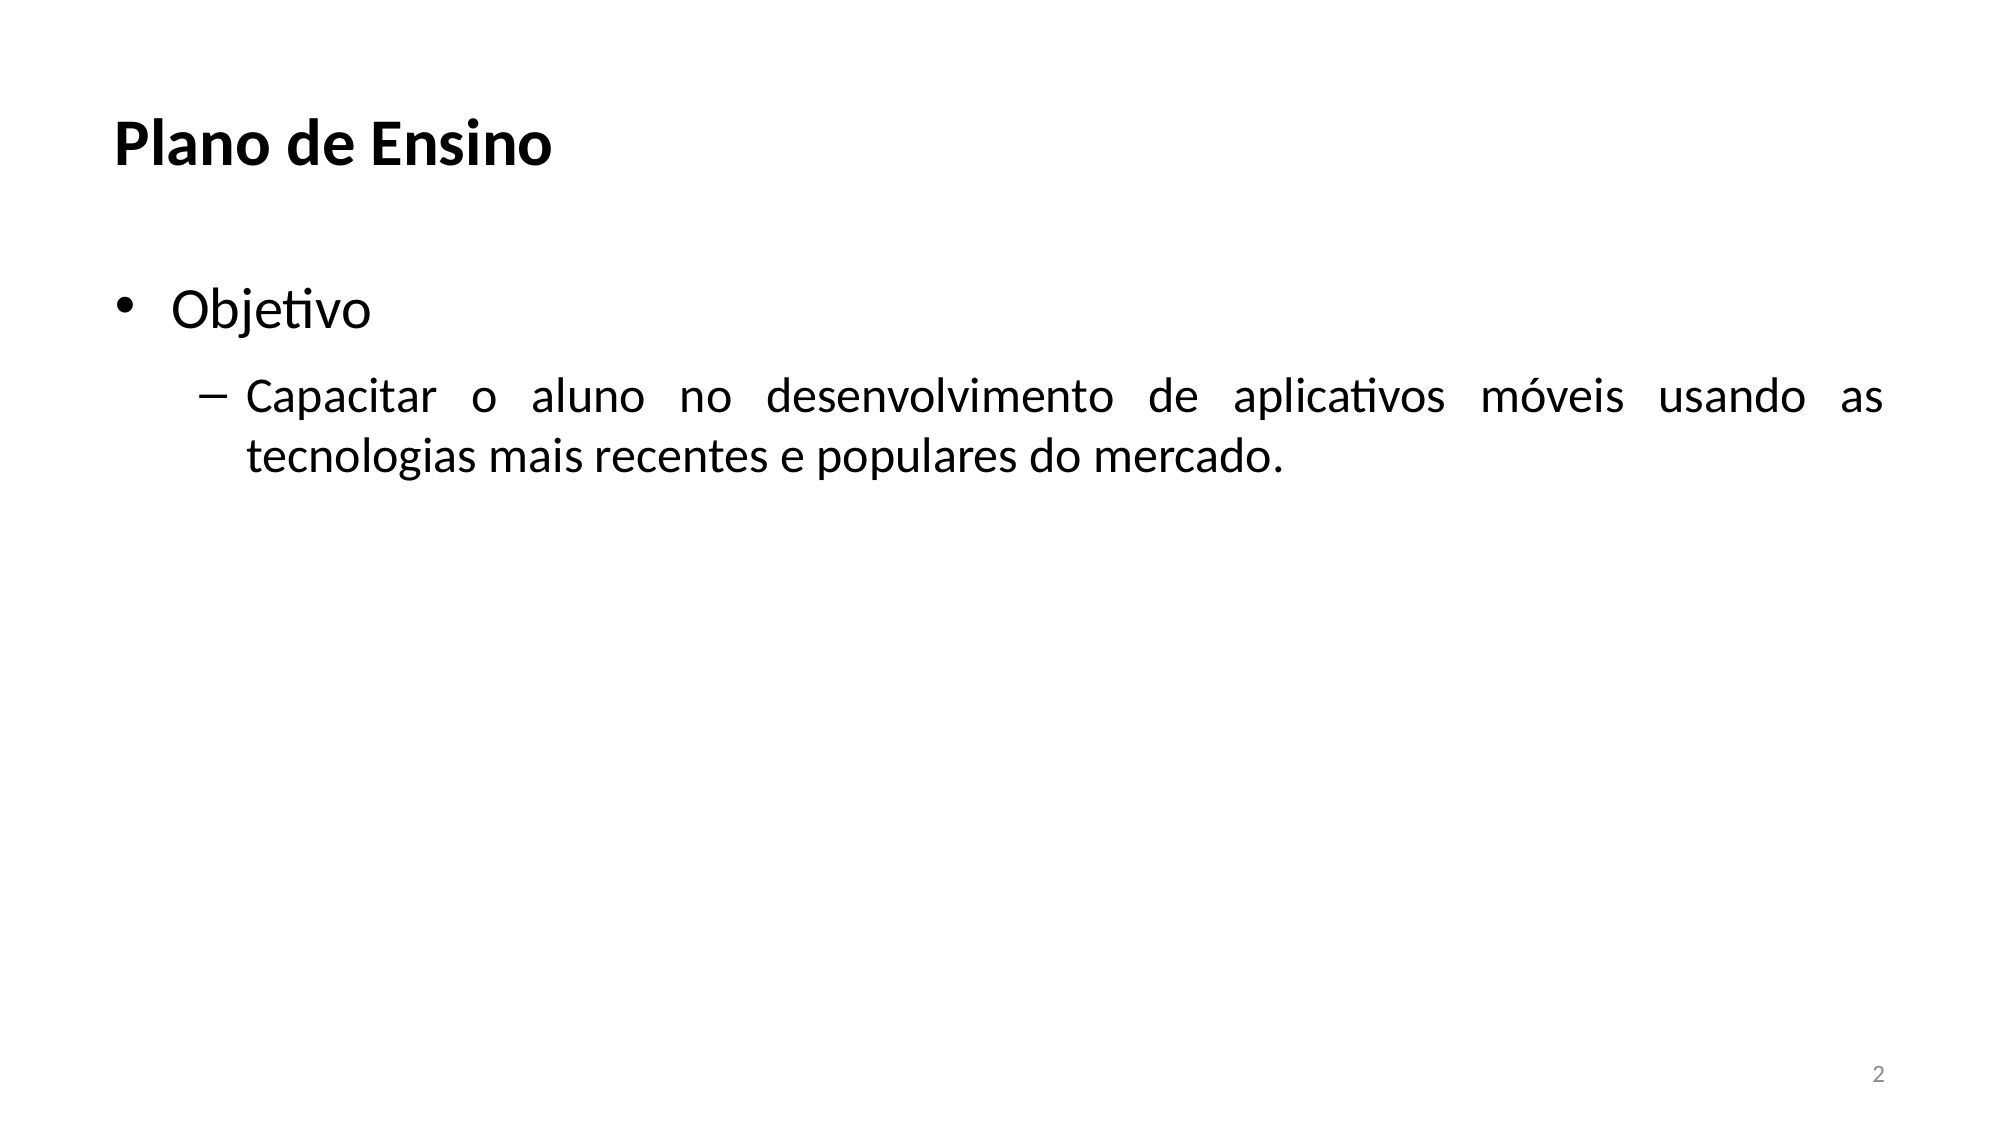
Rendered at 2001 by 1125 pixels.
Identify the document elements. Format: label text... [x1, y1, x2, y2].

slide_number 2 [1433, 1042, 1900, 1103]
list Objetivo Capacitar o aluno no desenvolvimento de aplicativos móveis usando as tecnologias mais recentes e populares do mercado. [99, 262, 1900, 1005]
title Plano de Ensino [99, 45, 1900, 233]
